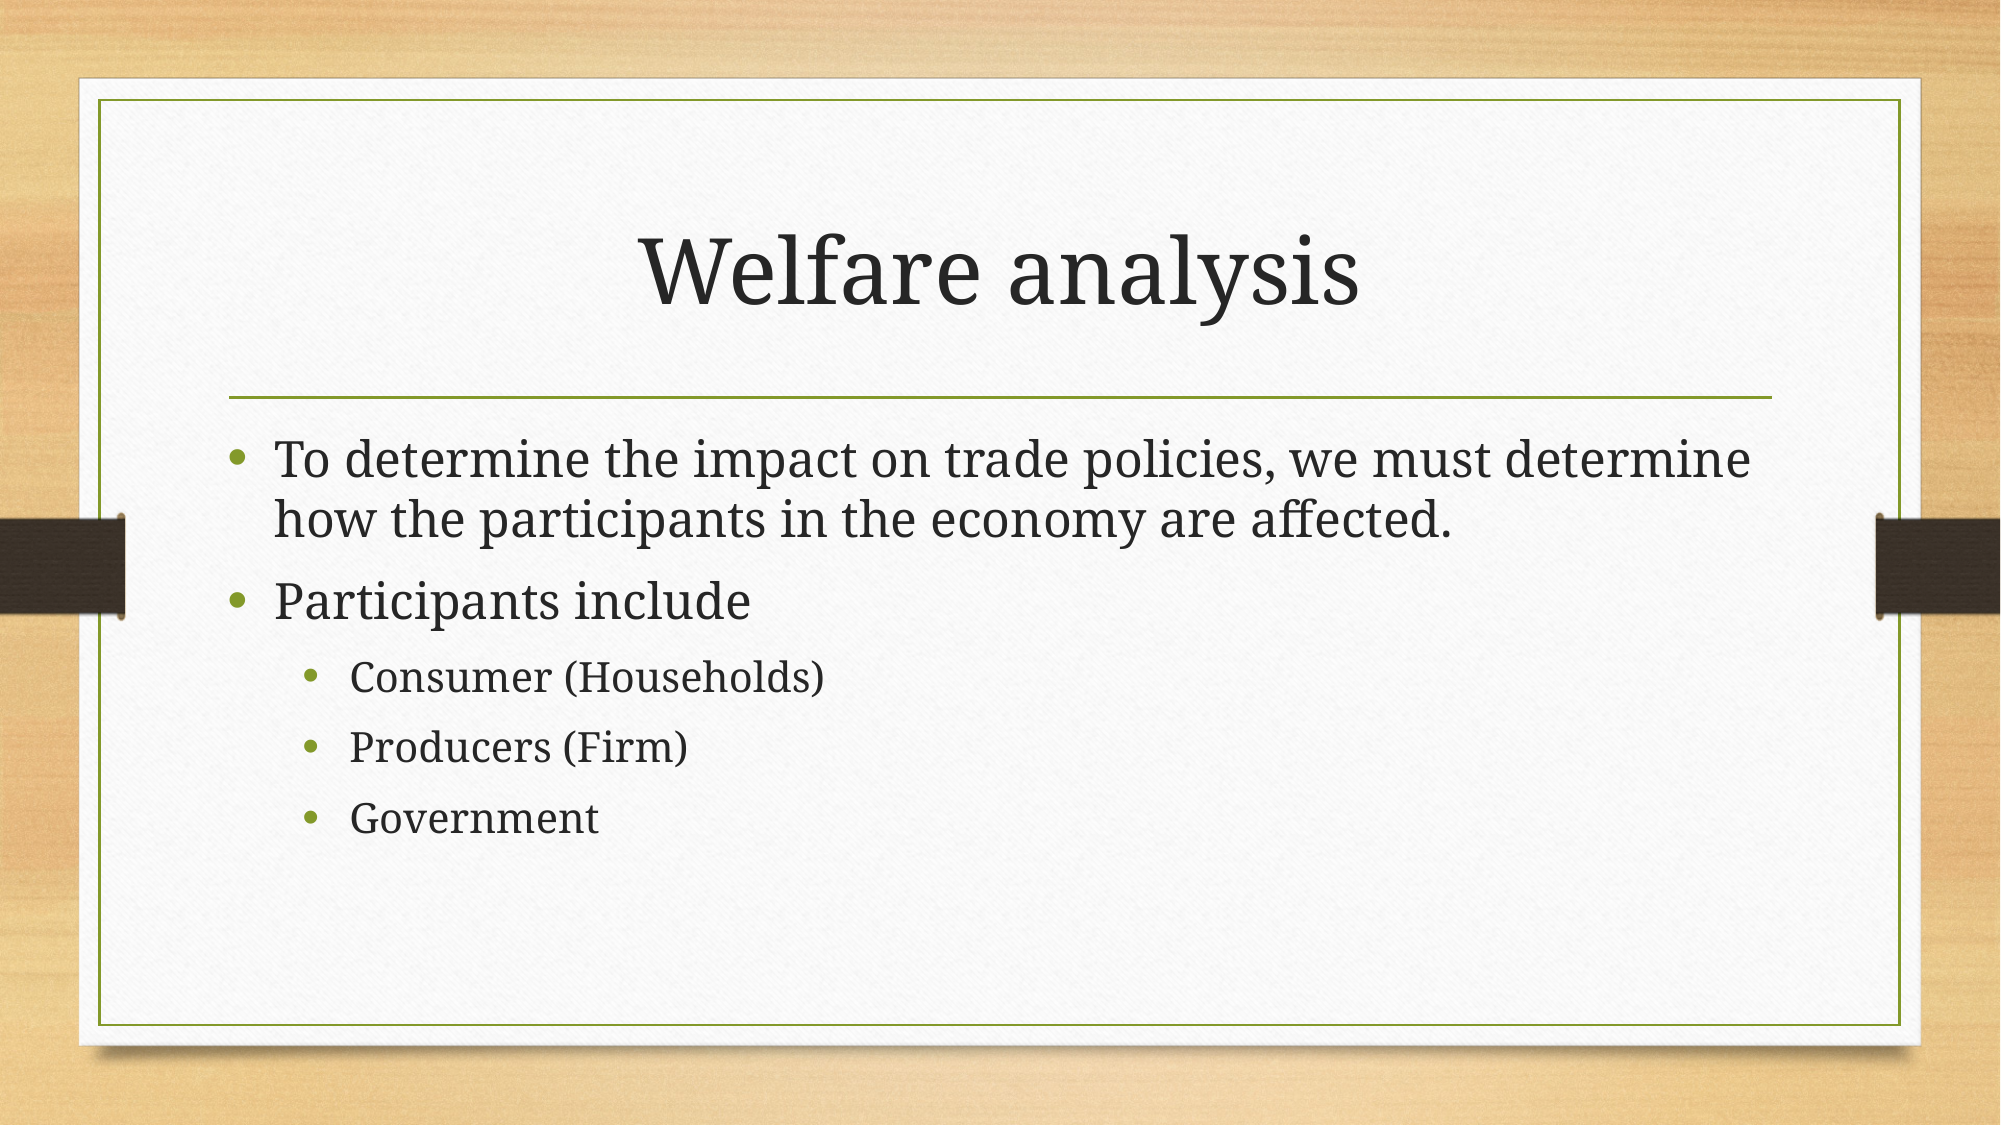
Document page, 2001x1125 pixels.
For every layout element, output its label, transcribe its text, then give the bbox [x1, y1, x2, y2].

picture [0, 0, 2001, 1125]
list To determine the impact on trade policies, we must determine how the participants in the economy are affected. Participants include Consumer (Households) Producers (Firm) Government [212, 419, 1788, 964]
title Welfare analysis [212, 161, 1788, 375]
